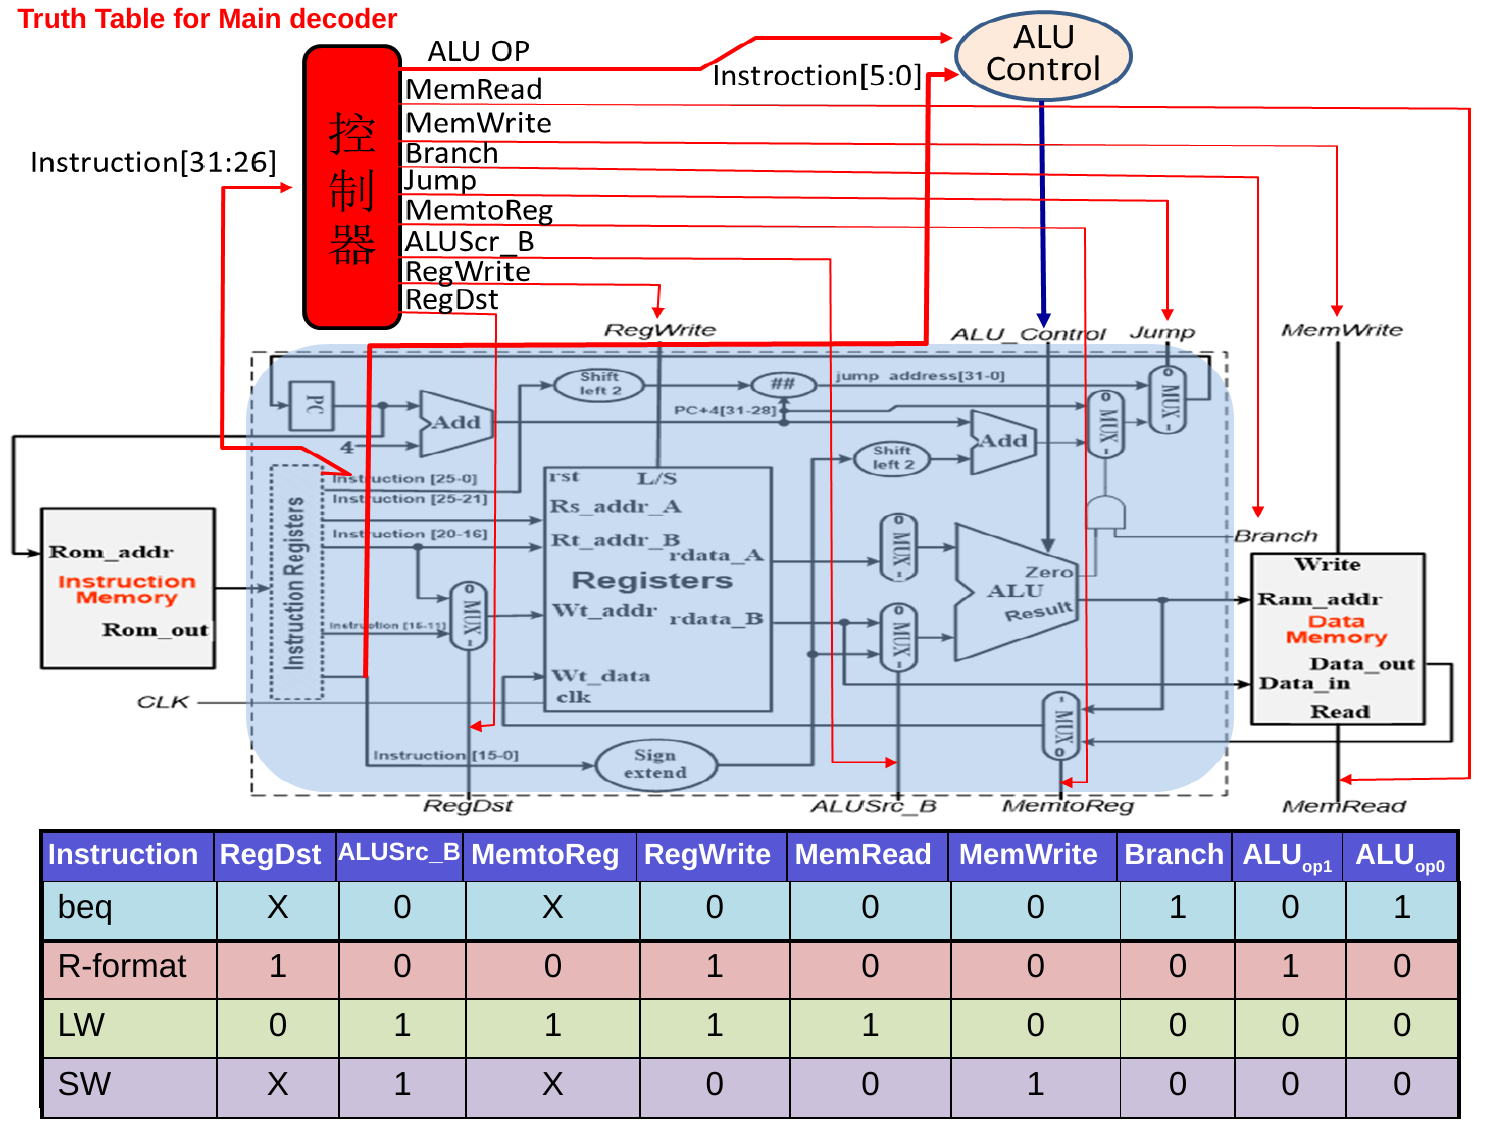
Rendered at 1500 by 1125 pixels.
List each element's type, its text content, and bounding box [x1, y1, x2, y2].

picture [1, 0, 1493, 1125]
table_header RegWrite [637, 833, 786, 881]
table_header 1 [340, 1059, 465, 1117]
table_header 0 [641, 882, 789, 939]
table_header 0 [340, 943, 465, 998]
table_header ALUop0 [1343, 833, 1456, 881]
table_header 0 [791, 882, 950, 939]
table_header X [218, 1059, 338, 1117]
table_header SW [44, 1059, 216, 1117]
table_header 0 [1347, 1059, 1457, 1117]
table_header 0 [1347, 943, 1457, 998]
table_header 1 [218, 943, 338, 998]
table_header 0 [952, 1000, 1120, 1057]
table_header 0 [1121, 1000, 1234, 1057]
table_header LW [44, 1000, 216, 1057]
table_header Instruction [43, 833, 213, 881]
table_header 0 [791, 943, 950, 998]
table_header 1 [1347, 882, 1457, 939]
table_header 0 [952, 882, 1120, 939]
table_header 0 [340, 882, 465, 939]
table_header 0 [218, 1000, 338, 1057]
table_header 1 [1236, 943, 1345, 998]
table_header 0 [1236, 1059, 1345, 1117]
table_header 0 [1347, 1000, 1457, 1057]
table_header X [467, 882, 639, 939]
table_header 1 [791, 1000, 950, 1057]
table_header MemWrite [949, 833, 1116, 881]
table_header MemRead [788, 833, 947, 881]
table_header 1 [952, 1059, 1120, 1117]
table_header 1 [1121, 882, 1234, 939]
table_header R-format [44, 943, 216, 998]
table_header X [467, 1059, 639, 1117]
table_header 0 [1236, 882, 1345, 939]
table_header 0 [952, 943, 1120, 998]
table_header RegDst [215, 833, 335, 881]
table_header ALUop1 [1233, 833, 1342, 881]
table_header 0 [641, 1059, 789, 1117]
table_header 1 [641, 1000, 789, 1057]
table_header 0 [1236, 1000, 1345, 1057]
table_header 1 [641, 943, 789, 998]
table_header MemtoReg [464, 833, 636, 881]
table_header ALUSrc_B [337, 833, 462, 881]
table_header 0 [791, 1059, 950, 1117]
table_header 0 [467, 943, 639, 998]
table_header 0 [1121, 943, 1234, 998]
table_header 1 [467, 1000, 639, 1057]
table_header beq [44, 882, 216, 939]
table_header 1 [340, 1000, 465, 1057]
table_header X [218, 882, 338, 939]
table_header 0 [1121, 1059, 1234, 1117]
table_header Branch [1118, 833, 1231, 881]
